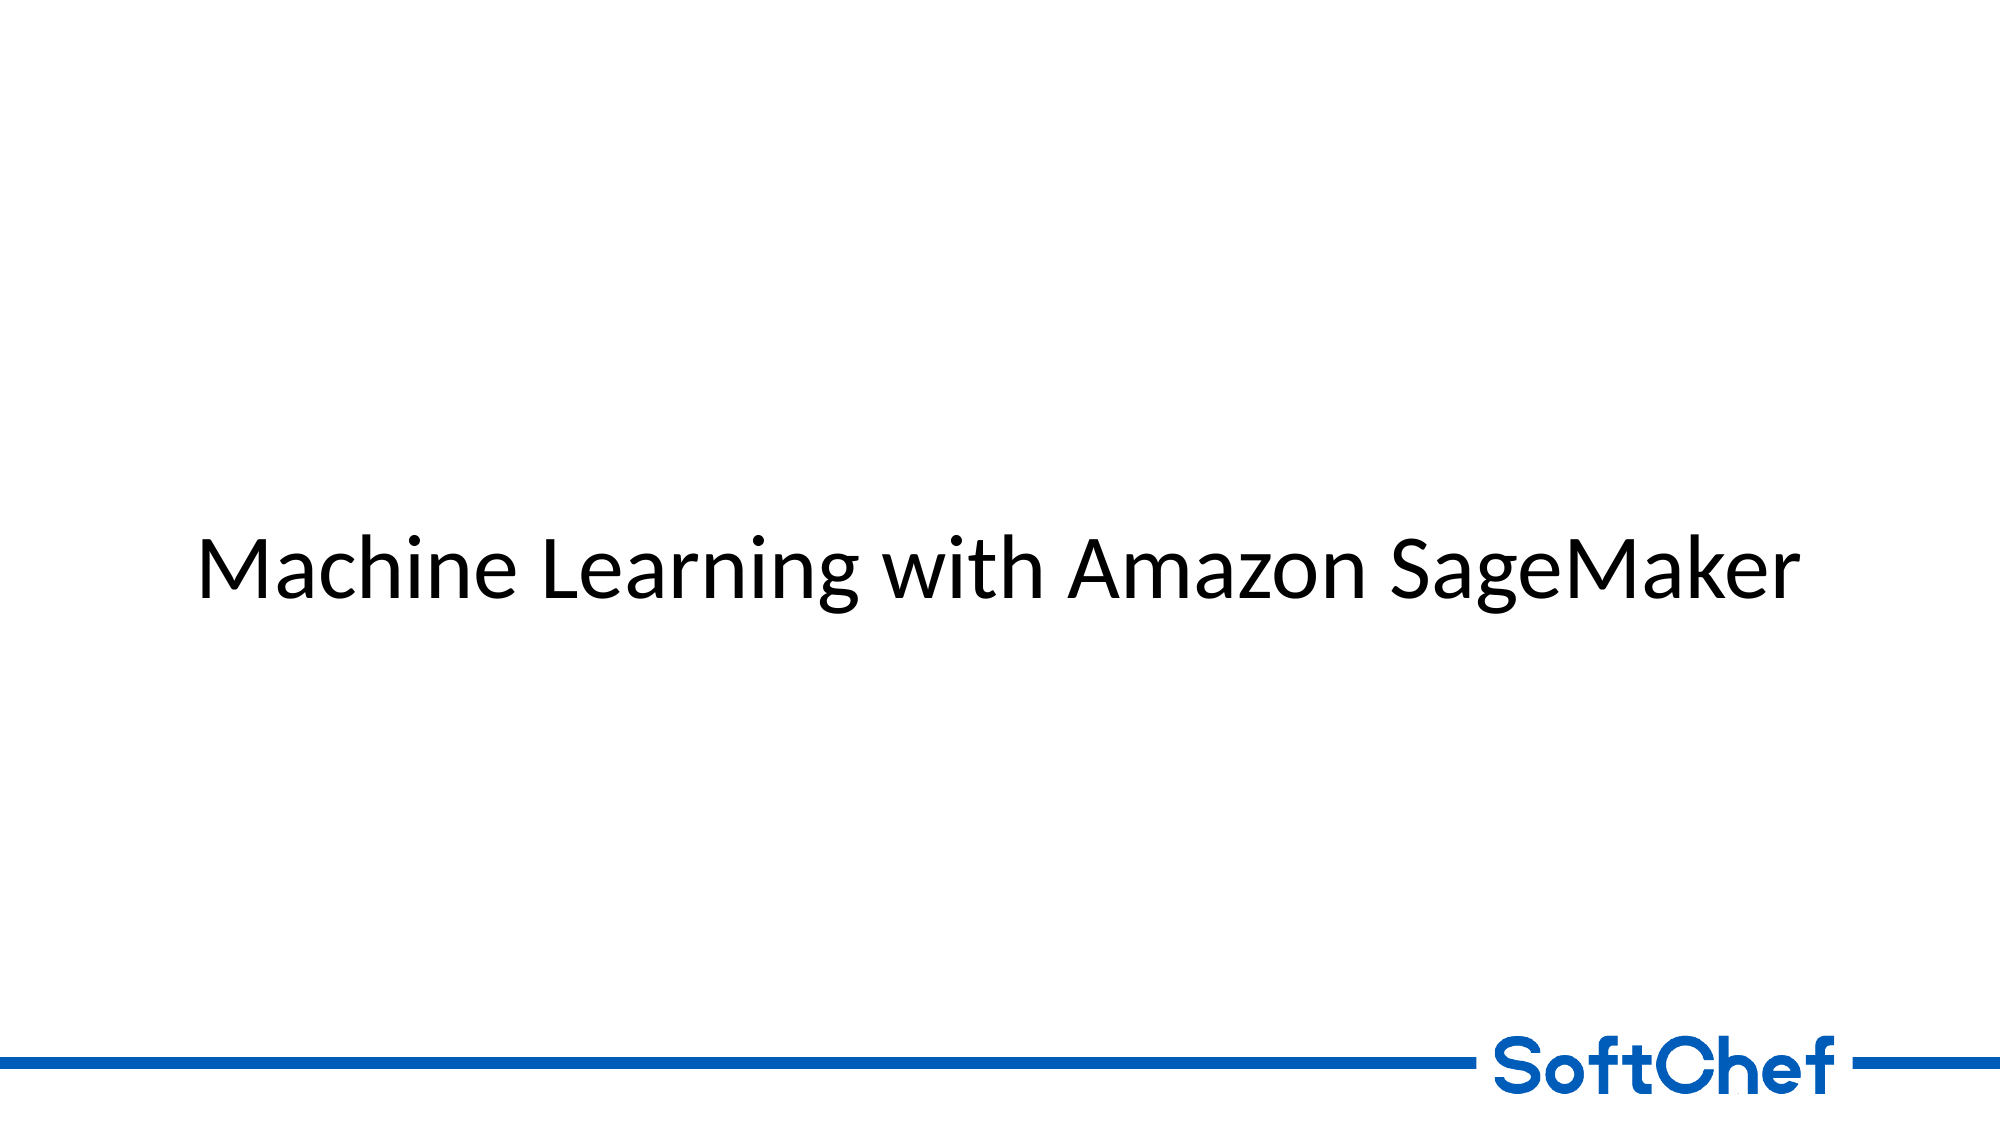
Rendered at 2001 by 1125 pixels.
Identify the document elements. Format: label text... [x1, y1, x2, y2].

picture [1494, 1025, 1835, 1101]
text_box Machine Learning with Amazon SageMaker [180, 499, 1820, 624]
text_box [1852, 1056, 2000, 1070]
text_box [0, 1056, 1477, 1070]
